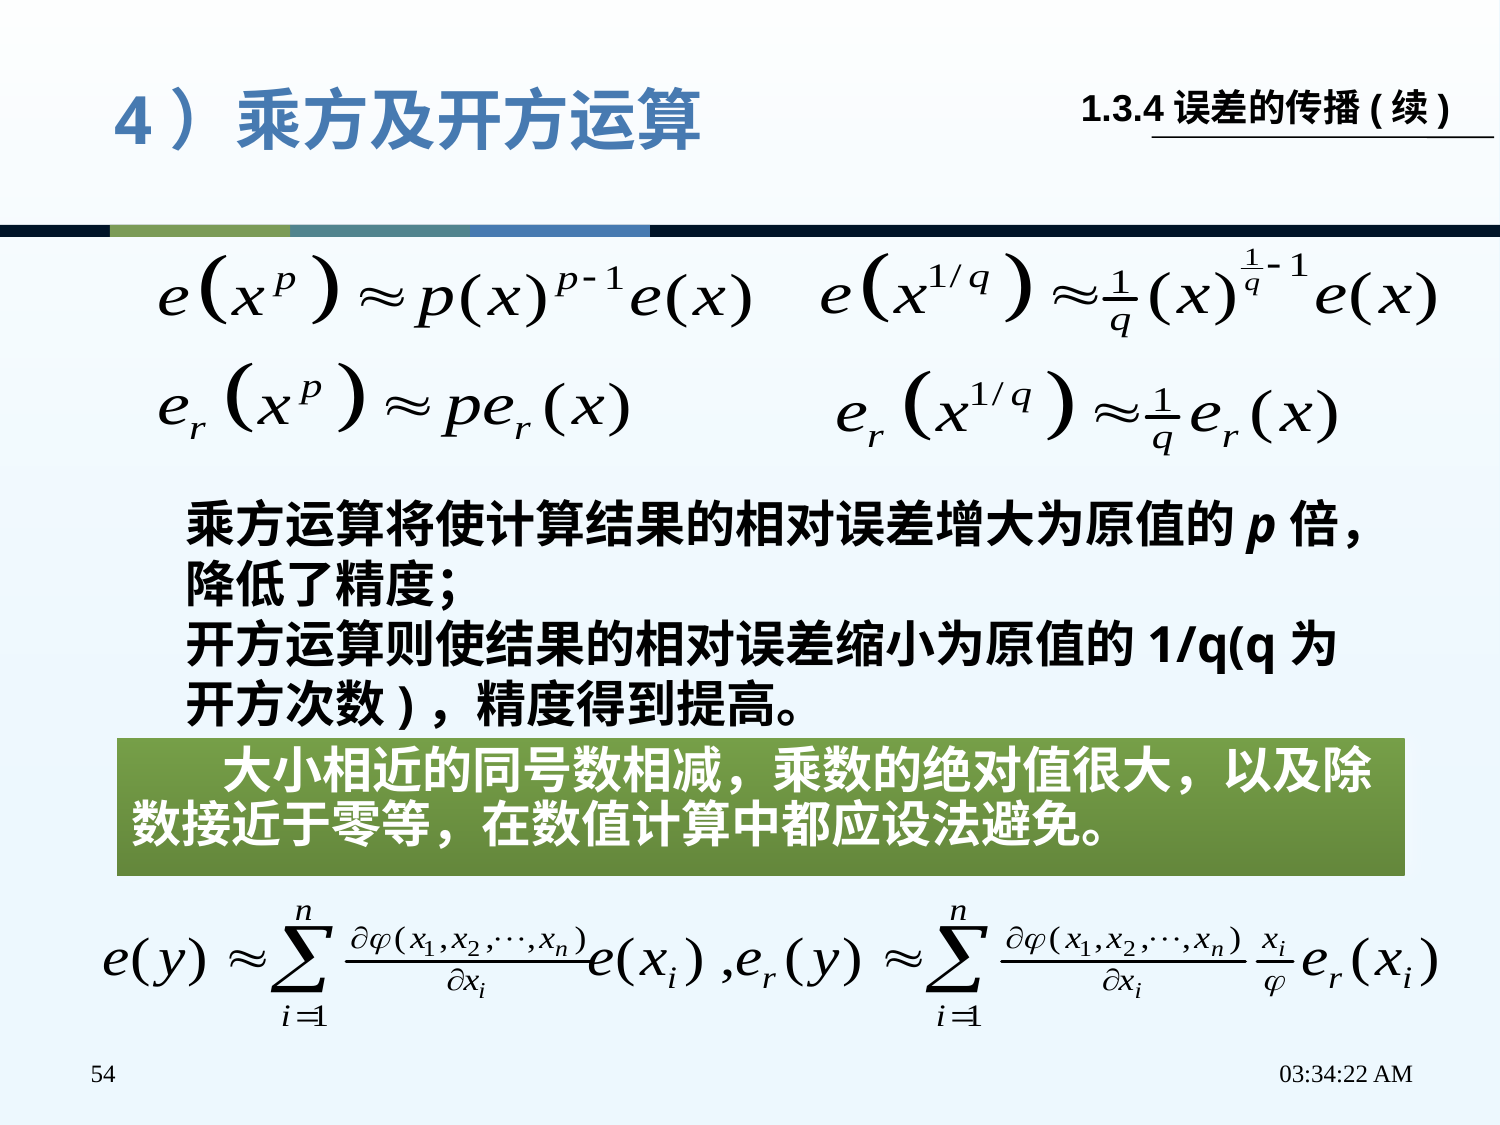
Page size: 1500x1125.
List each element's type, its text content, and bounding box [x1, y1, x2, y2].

text_box 4）乘方及开方运算 [100, 90, 773, 165]
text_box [147, 354, 643, 461]
slide_number 54 [75, 1042, 426, 1103]
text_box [93, 884, 1447, 1035]
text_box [825, 362, 1346, 468]
text_box 大小相近的同号数相减，乘数的绝对值很大，以及除数接近于零等，在数值计算中都应设法避免。 [117, 738, 1405, 876]
slide_number 下午2时37分22秒 [1078, 1042, 1429, 1103]
text_box 乘方运算将使计算结果的相对误差增大为原值的p倍，降低了精度； 开方运算则使结果的相对误差缩小为原值的1/q(q为开方次数)，精度得到提高。 [171, 479, 1397, 734]
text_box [147, 246, 761, 352]
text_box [809, 234, 1447, 350]
text_box 1.3.4误差的传播(续) [1066, 77, 1500, 137]
